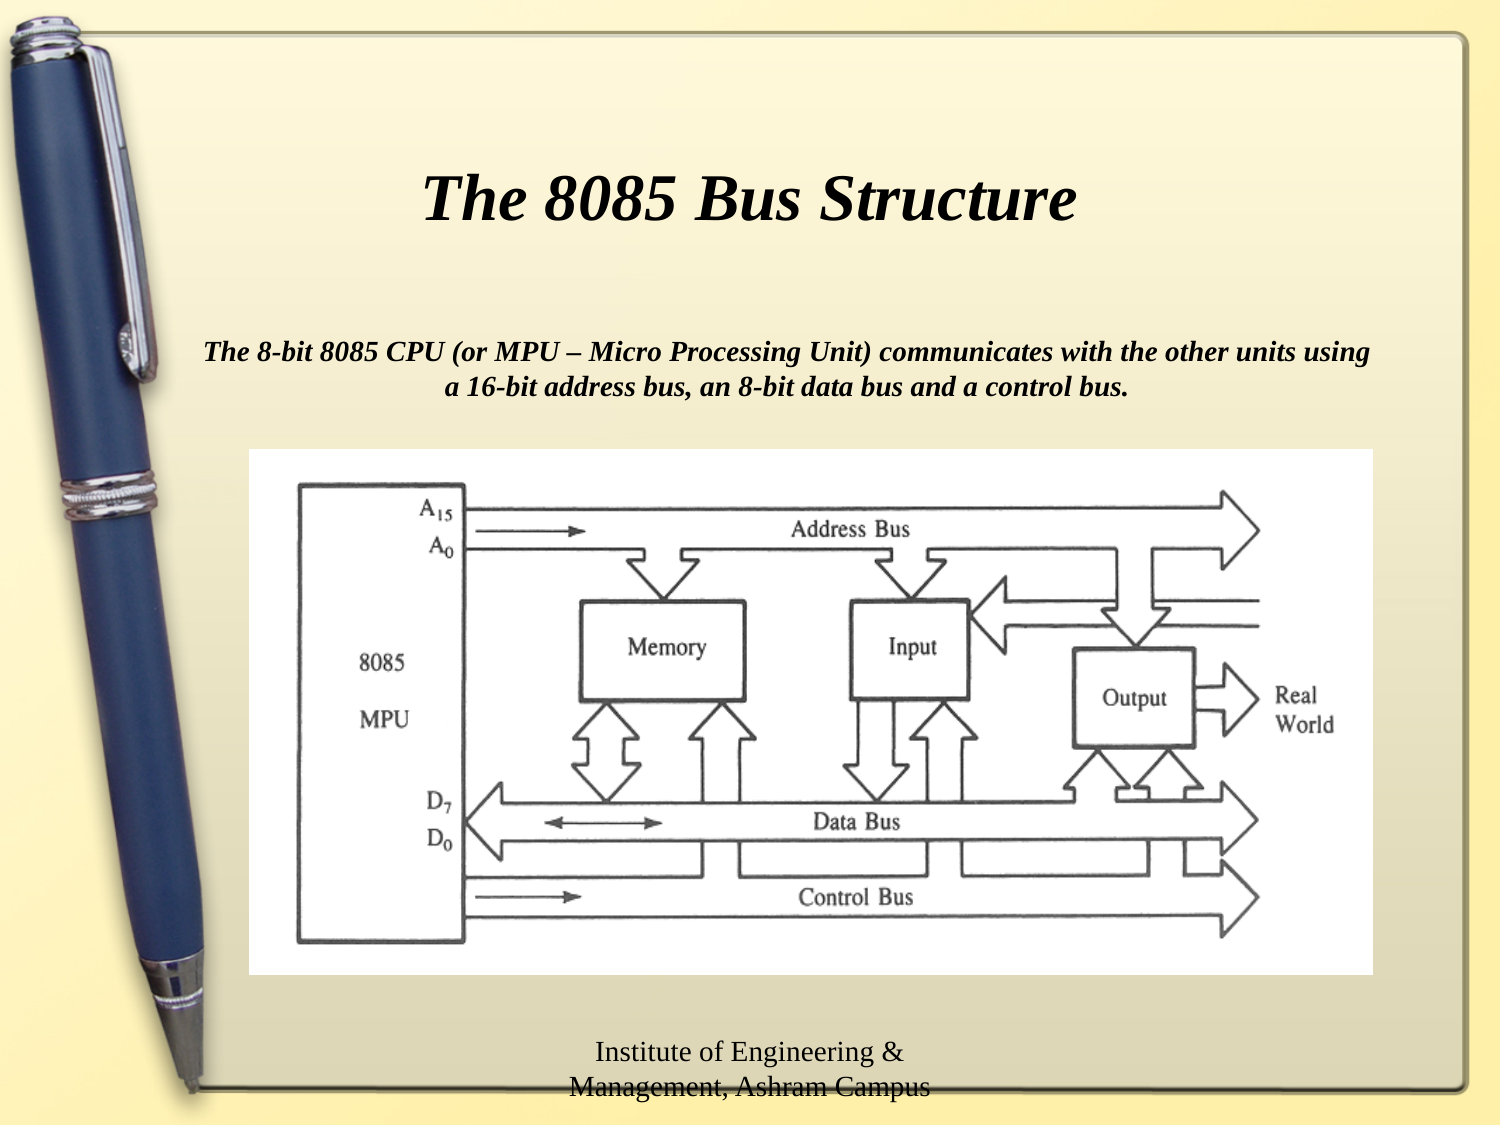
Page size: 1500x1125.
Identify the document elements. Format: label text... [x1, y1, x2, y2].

text_box Institute of Engineering & Management, Ashram Campus [512, 1024, 988, 1100]
title The 8085 Bus Structure [112, 92, 1388, 296]
list The 8-bit 8085 CPU (or MPU – Micro Processing Unit) communicates with the other units using a 16-bit address bus, an 8-bit data bus and a control bus. [187, 324, 1388, 978]
picture [0, 0, 1500, 1125]
